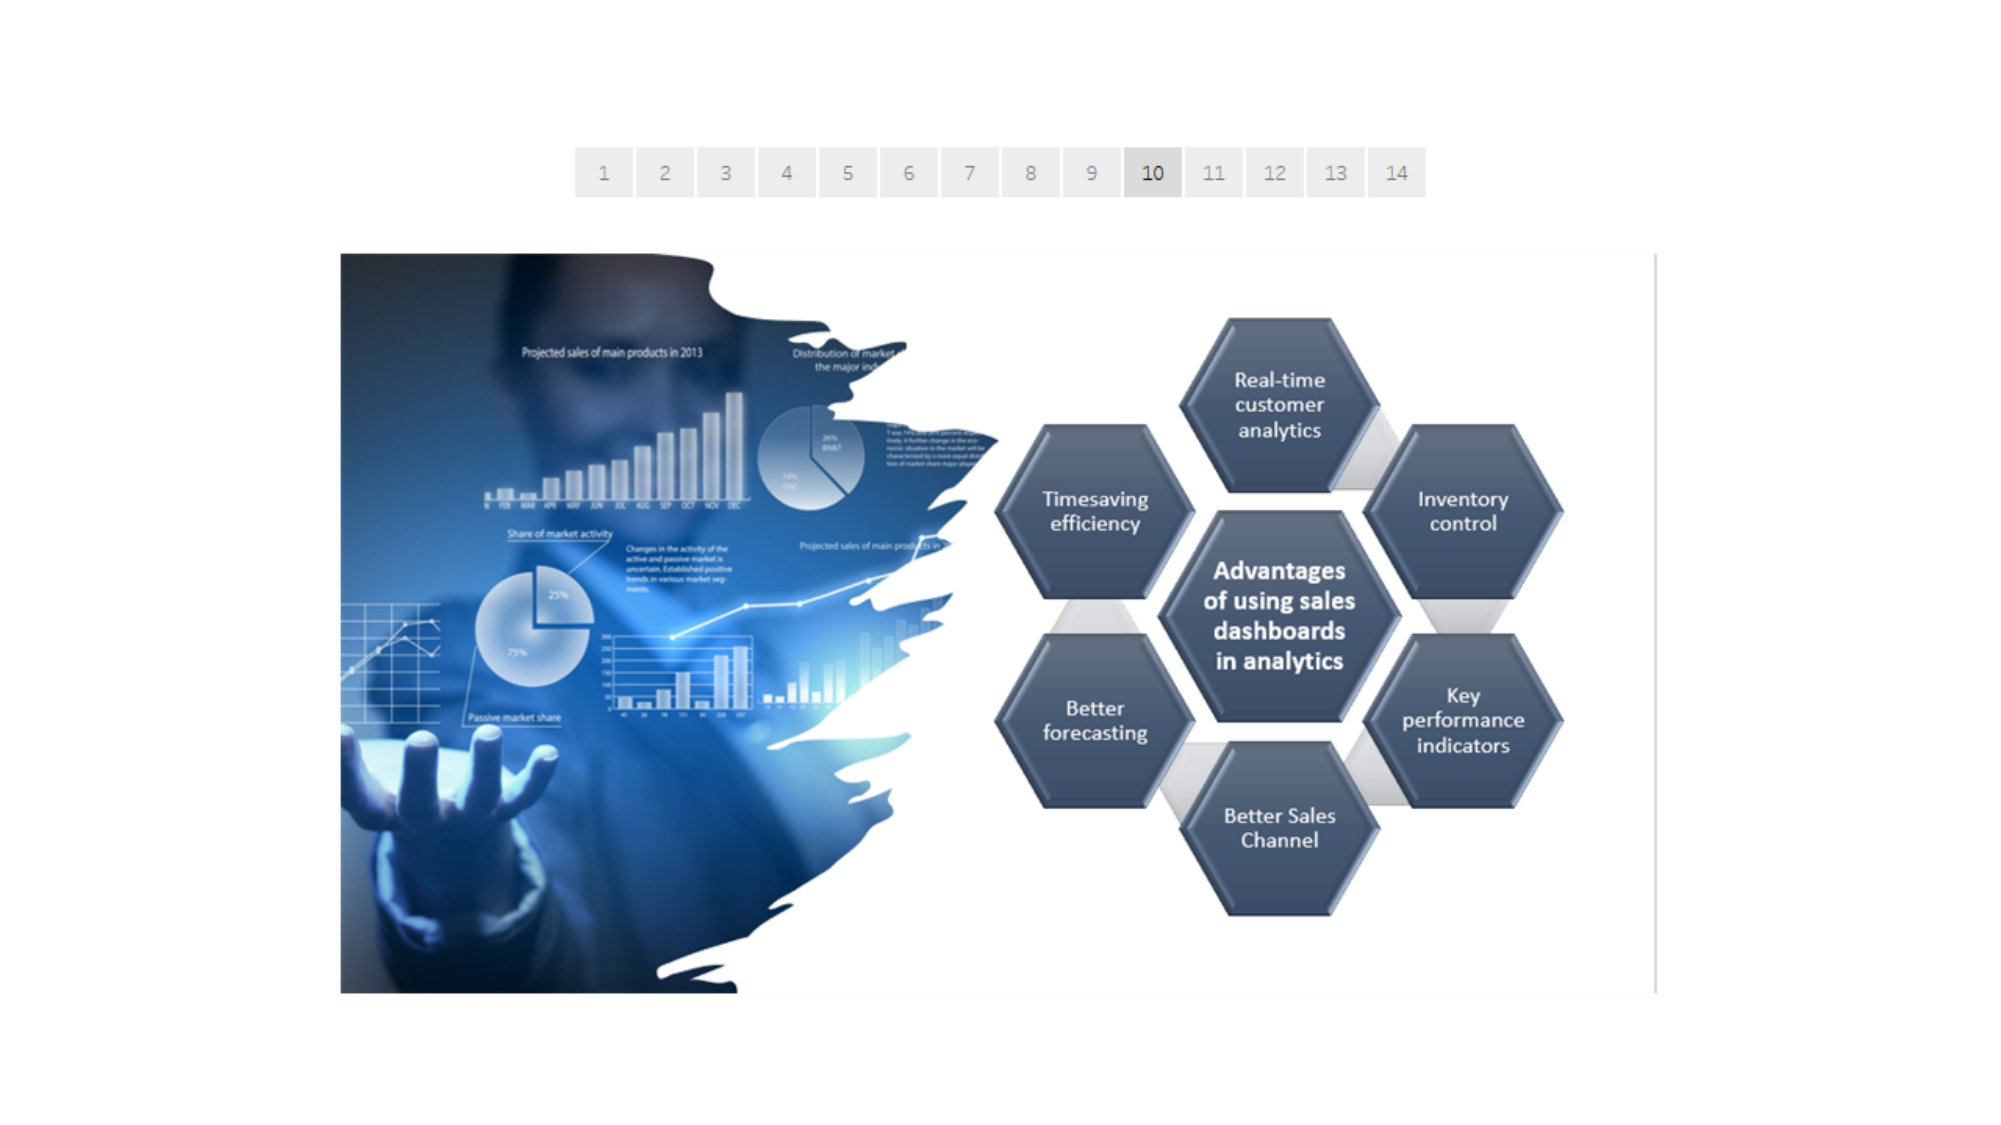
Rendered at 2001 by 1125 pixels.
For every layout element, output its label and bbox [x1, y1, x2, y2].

picture [97, 99, 1903, 1025]
